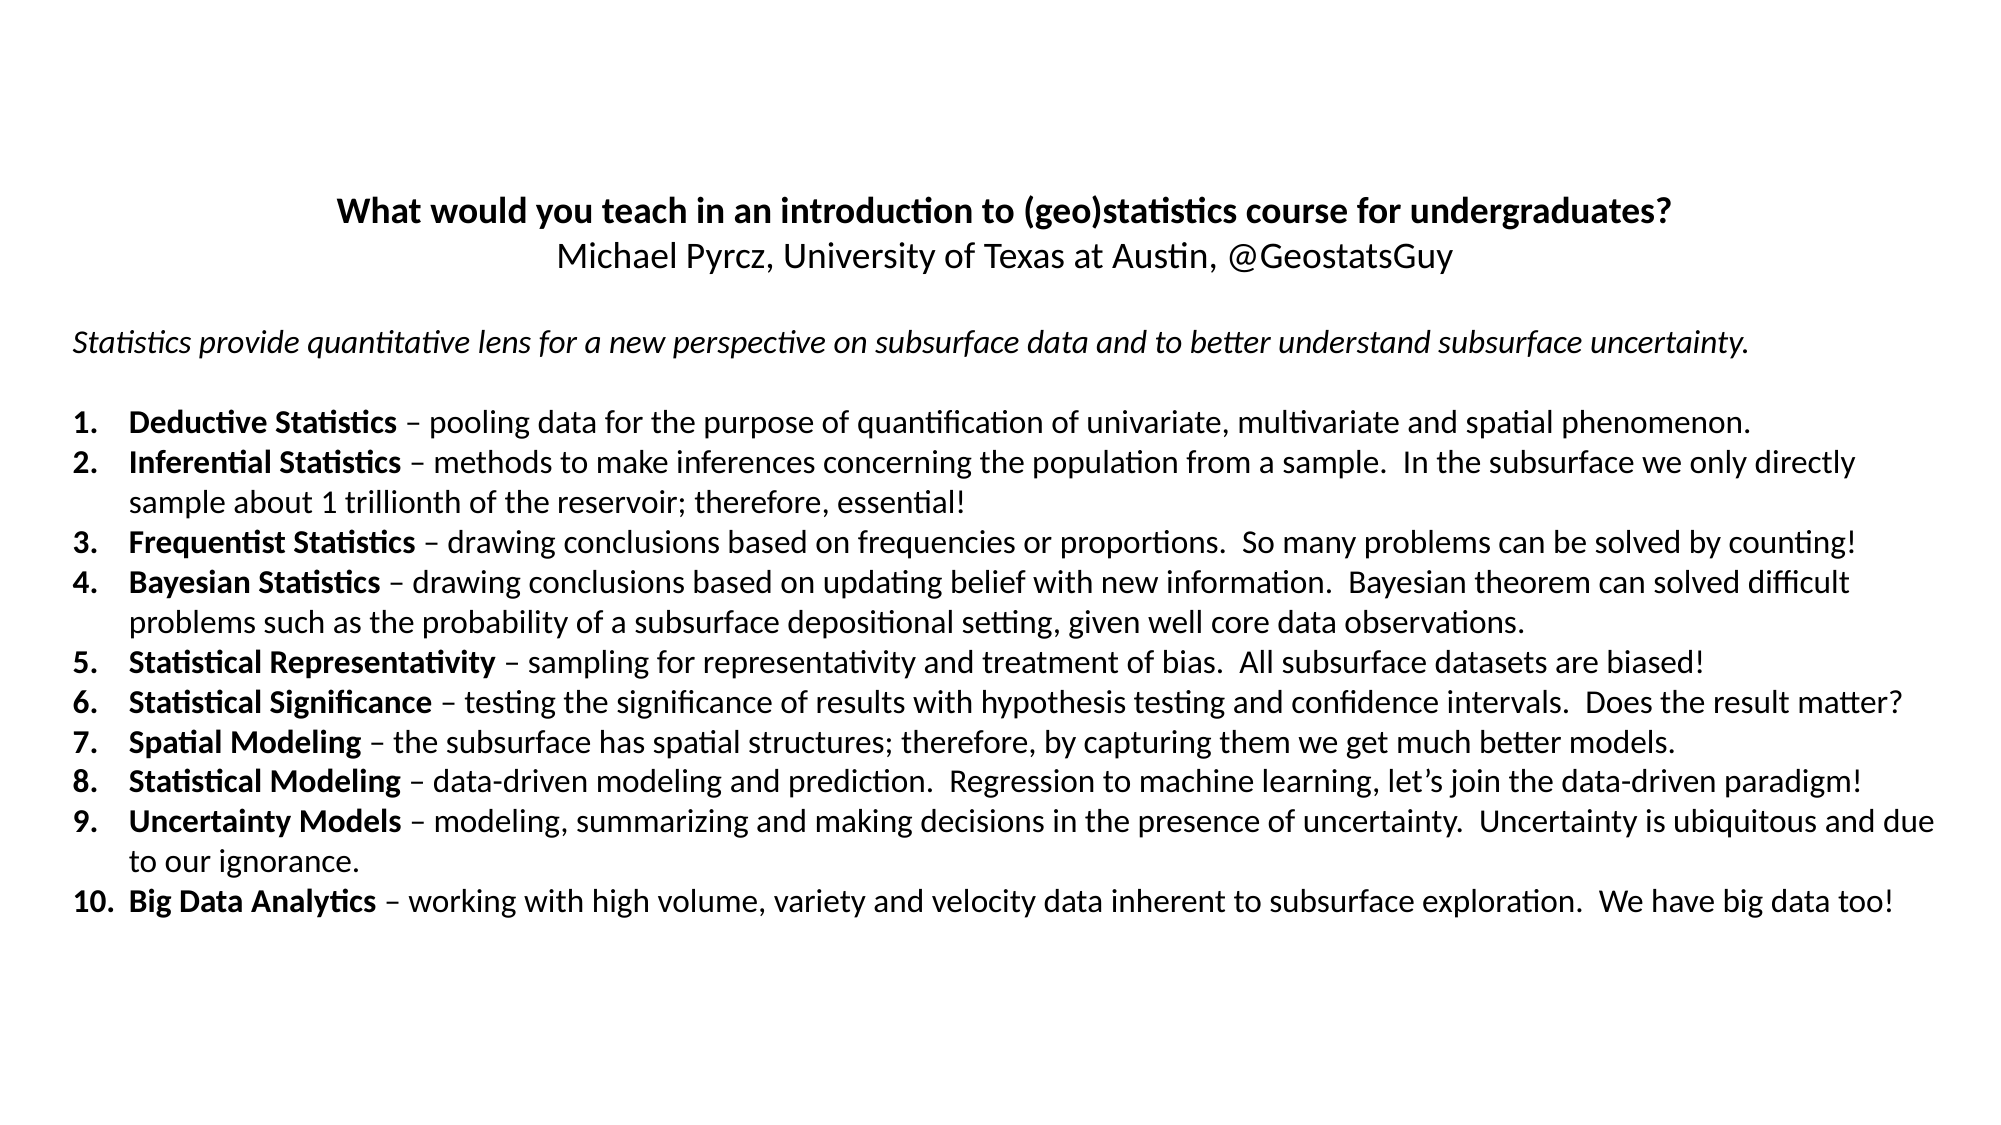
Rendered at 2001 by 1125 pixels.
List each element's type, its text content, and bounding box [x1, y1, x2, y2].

text_box What would you teach in an introduction to (geo)statistics course for undergraduates? Michael Pyrcz, University of Texas at Austin, @GeostatsGuy Statistics provide quantitative lens for a new perspective on subsurface data and to better understand subsurface uncertainty. Deductive Statistics – pooling data for the purpose of quantification of univariate, multivariate and spatial phenomenon. Inferential Statistics – methods to make inferences concerning the population from a sample. In the subsurface we only directly sample about 1 trillionth of the reservoir; therefore, essential! Frequentist Statistics – drawing conclusions based on frequencies or proportions. So many problems can be solved by counting! Bayesian Statistics – drawing conclusions based on updating belief with new information. Bayesian theorem can solved difficult problems such as the probability of a subsurface depositional setting, given well core data observations. Statistical Representativity – sampling for representativity and treatment of bias. All subsurface datasets are biased! Statistical Significance – testing the significance of results with hypothesis testing and confidence intervals. Does the result matter? Spatial Modeling – the subsurface has spatial structures; therefore, by capturing them we get much better models. Statistical Modeling – data-driven modeling and prediction. Regression to machine learning, let’s join the data-driven paradigm! Uncertainty Models – modeling, summarizing and making decisions in the presence of uncertainty. Uncertainty is ubiquitous and due to our ignorance. Big Data Analytics – working with high volume, variety and velocity data inherent to subsurface exploration. We have big data too! [57, 178, 1953, 927]
